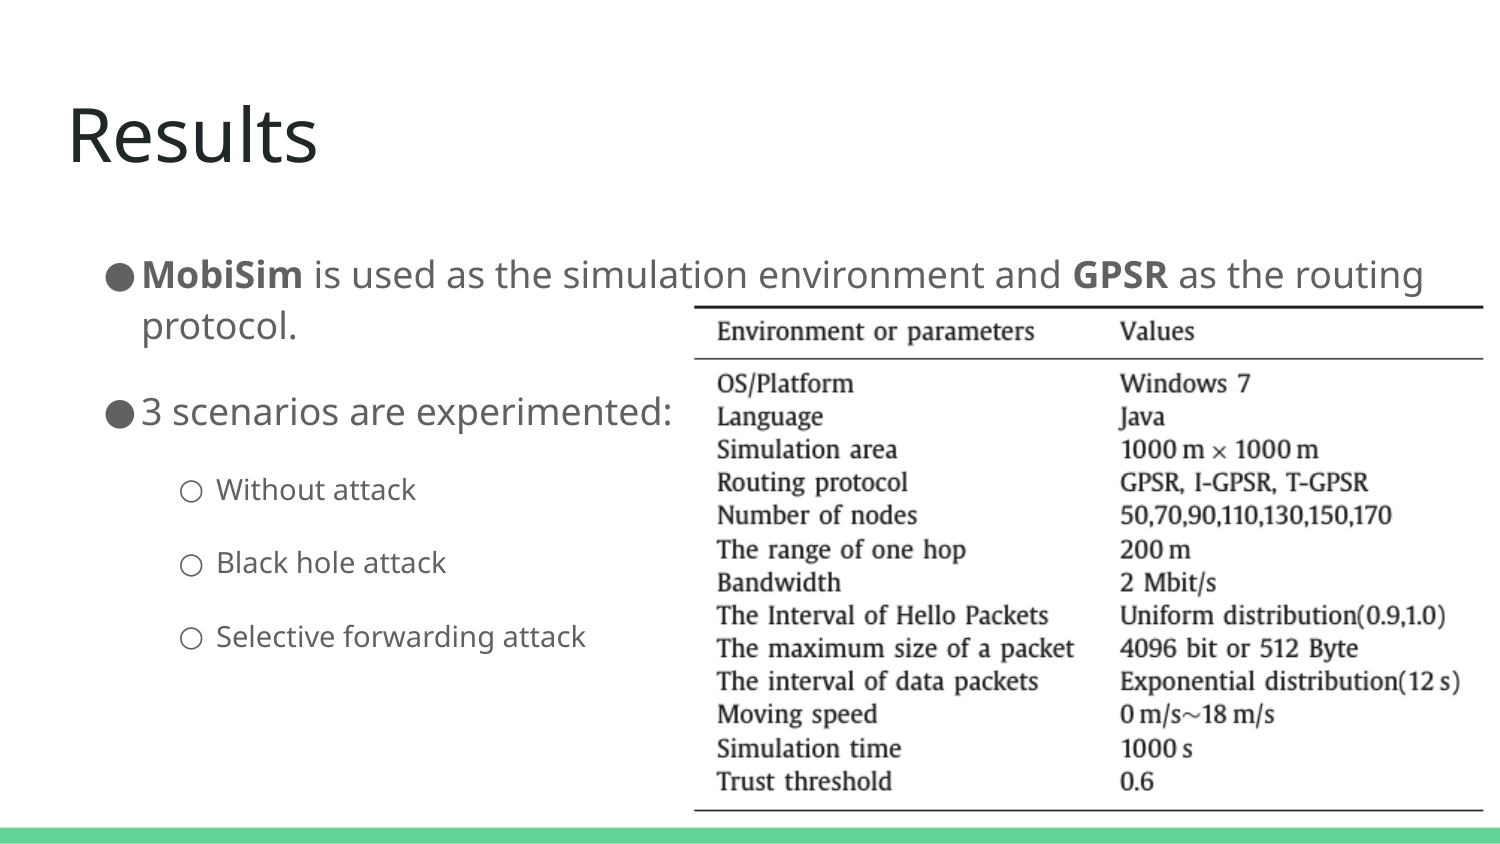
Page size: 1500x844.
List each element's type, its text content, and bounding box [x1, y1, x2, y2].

list MobiSim is used as the simulation environment and GPSR as the routing protocol. 3 scenarios are experimented: Without attack Black hole attack Selective forwarding attack [51, 229, 1449, 750]
picture [684, 297, 1491, 819]
title Results [51, 72, 1449, 167]
